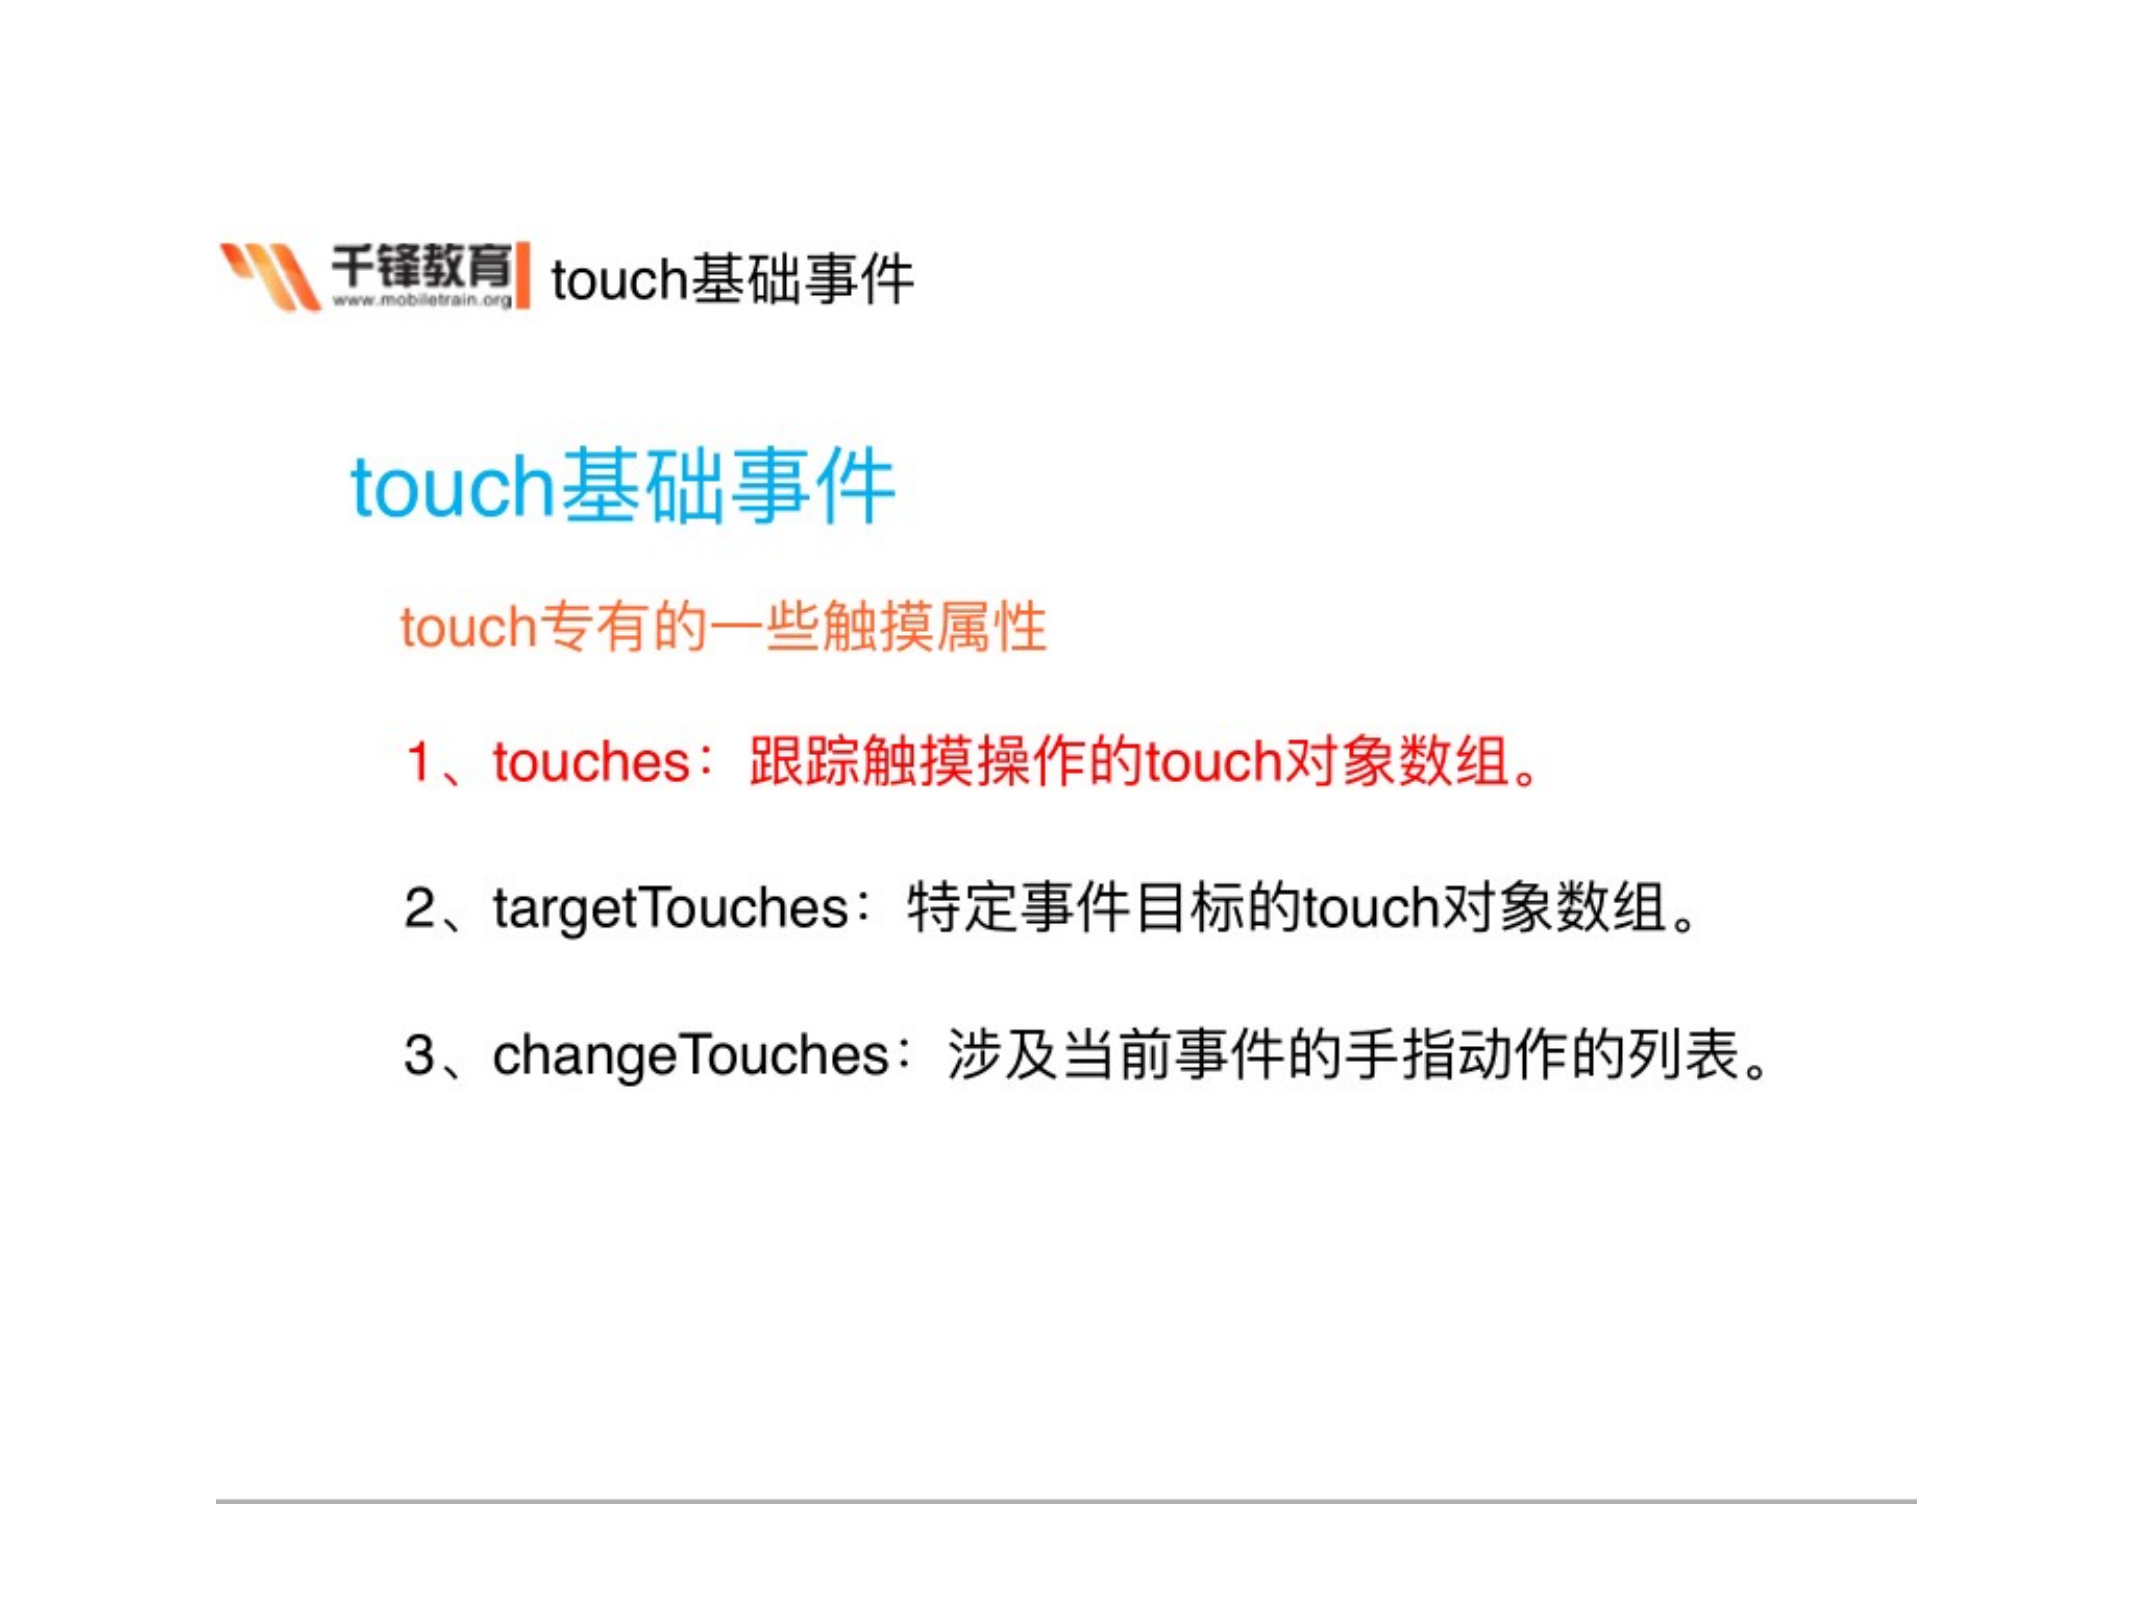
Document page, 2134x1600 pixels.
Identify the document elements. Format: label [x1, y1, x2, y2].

picture [216, 223, 1917, 1504]
